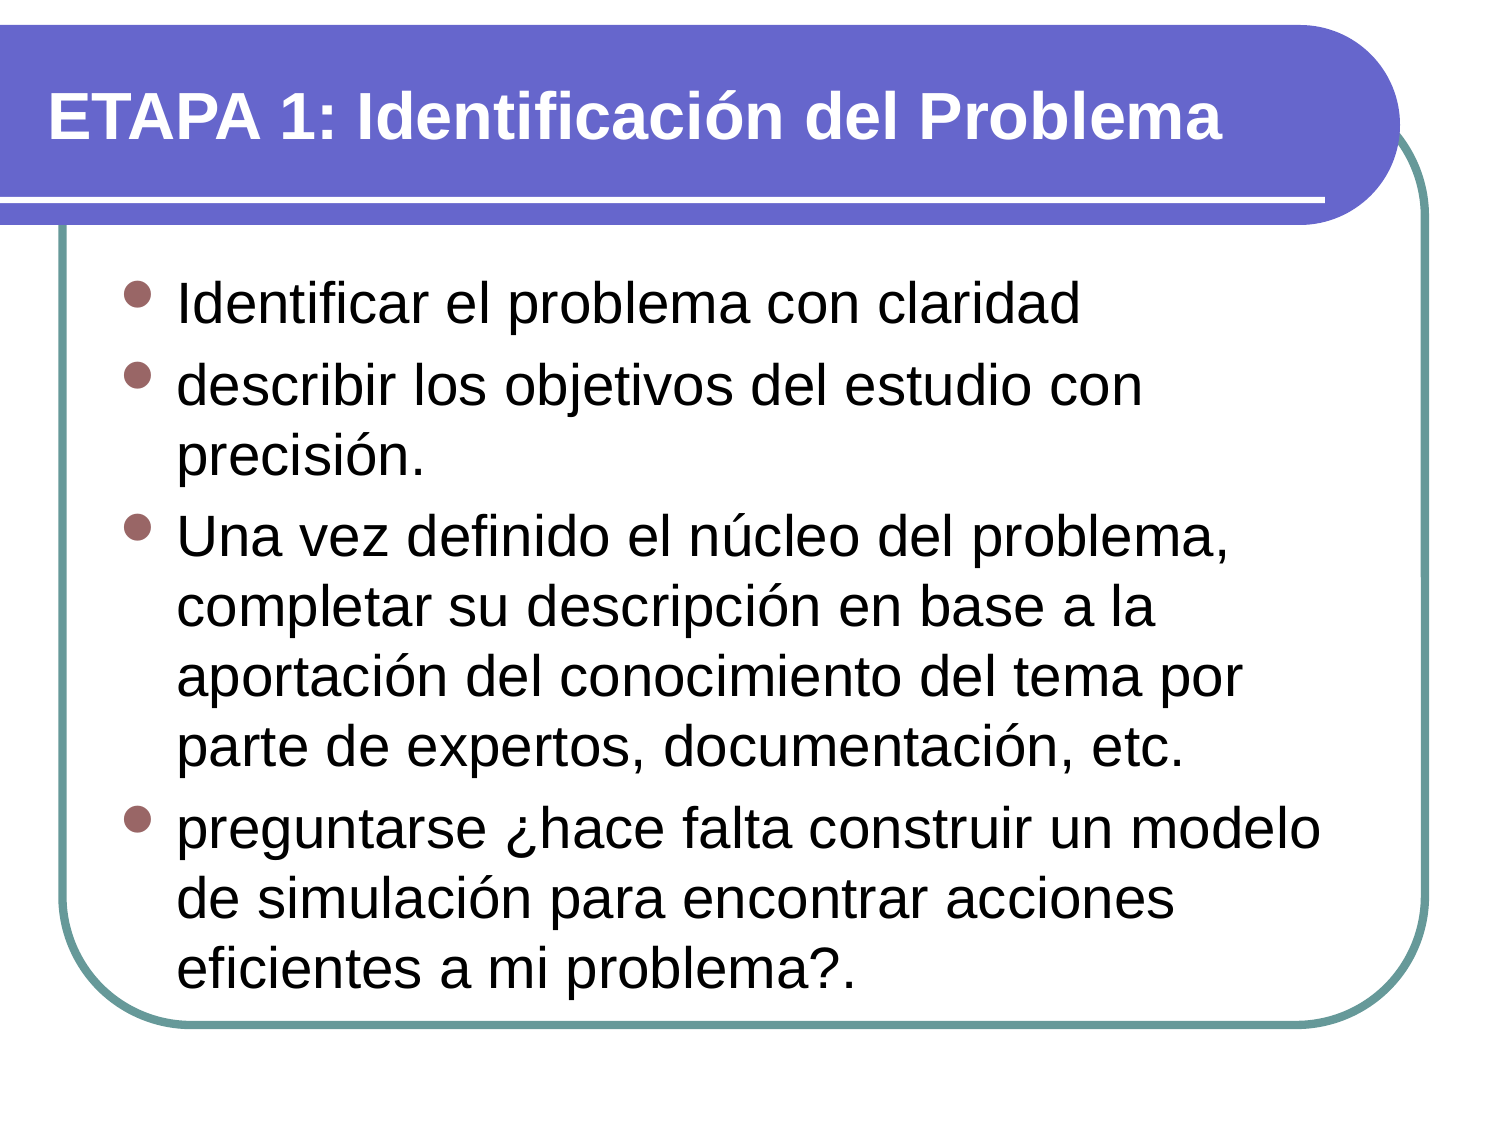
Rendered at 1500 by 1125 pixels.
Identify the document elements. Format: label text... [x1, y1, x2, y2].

title ETAPA 1: Identificación del Problema [32, 37, 1347, 188]
text_box Identificar el problema con claridad describir los objetivos del estudio con precisión. Una vez definido el núcleo del problema, completar su descripción en base a la aportación del conocimiento del tema por parte de expertos, documentación, etc. preguntarse ¿hace falta construir un modelo de simulación para encontrar acciones eficientes a mi problema?. [105, 257, 1406, 985]
